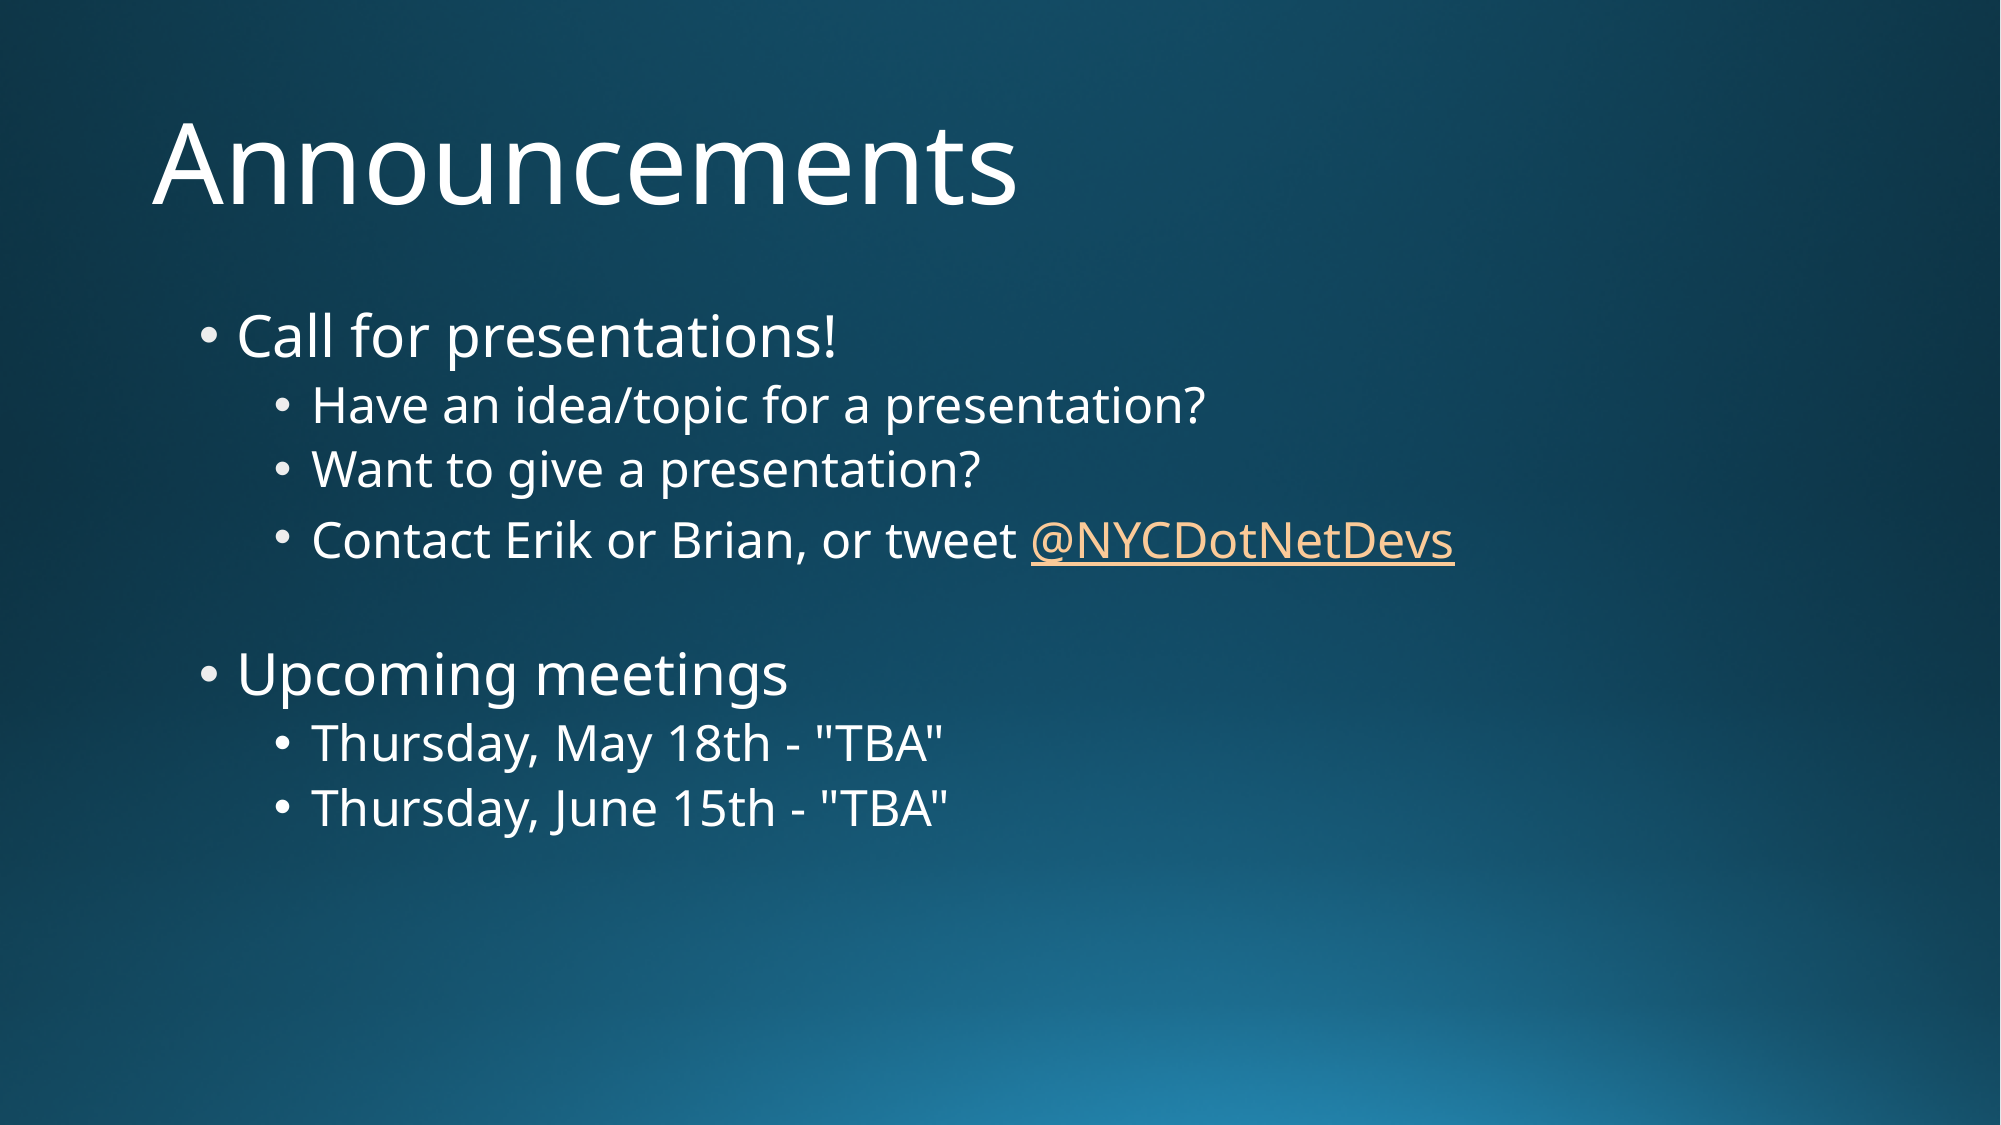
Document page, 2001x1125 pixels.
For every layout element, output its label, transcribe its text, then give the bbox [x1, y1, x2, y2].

picture [0, 0, 2001, 1125]
title Announcements [137, 59, 1863, 278]
list Call for presentations! Have an idea/topic for a presentation? Want to give a presentation? Contact Erik or Brian, or tweet @NYCDotNetDevs Upcoming meetings Thursday, May 18th - "TBA" Thursday, June 15th - "TBA" [183, 299, 1863, 1014]
